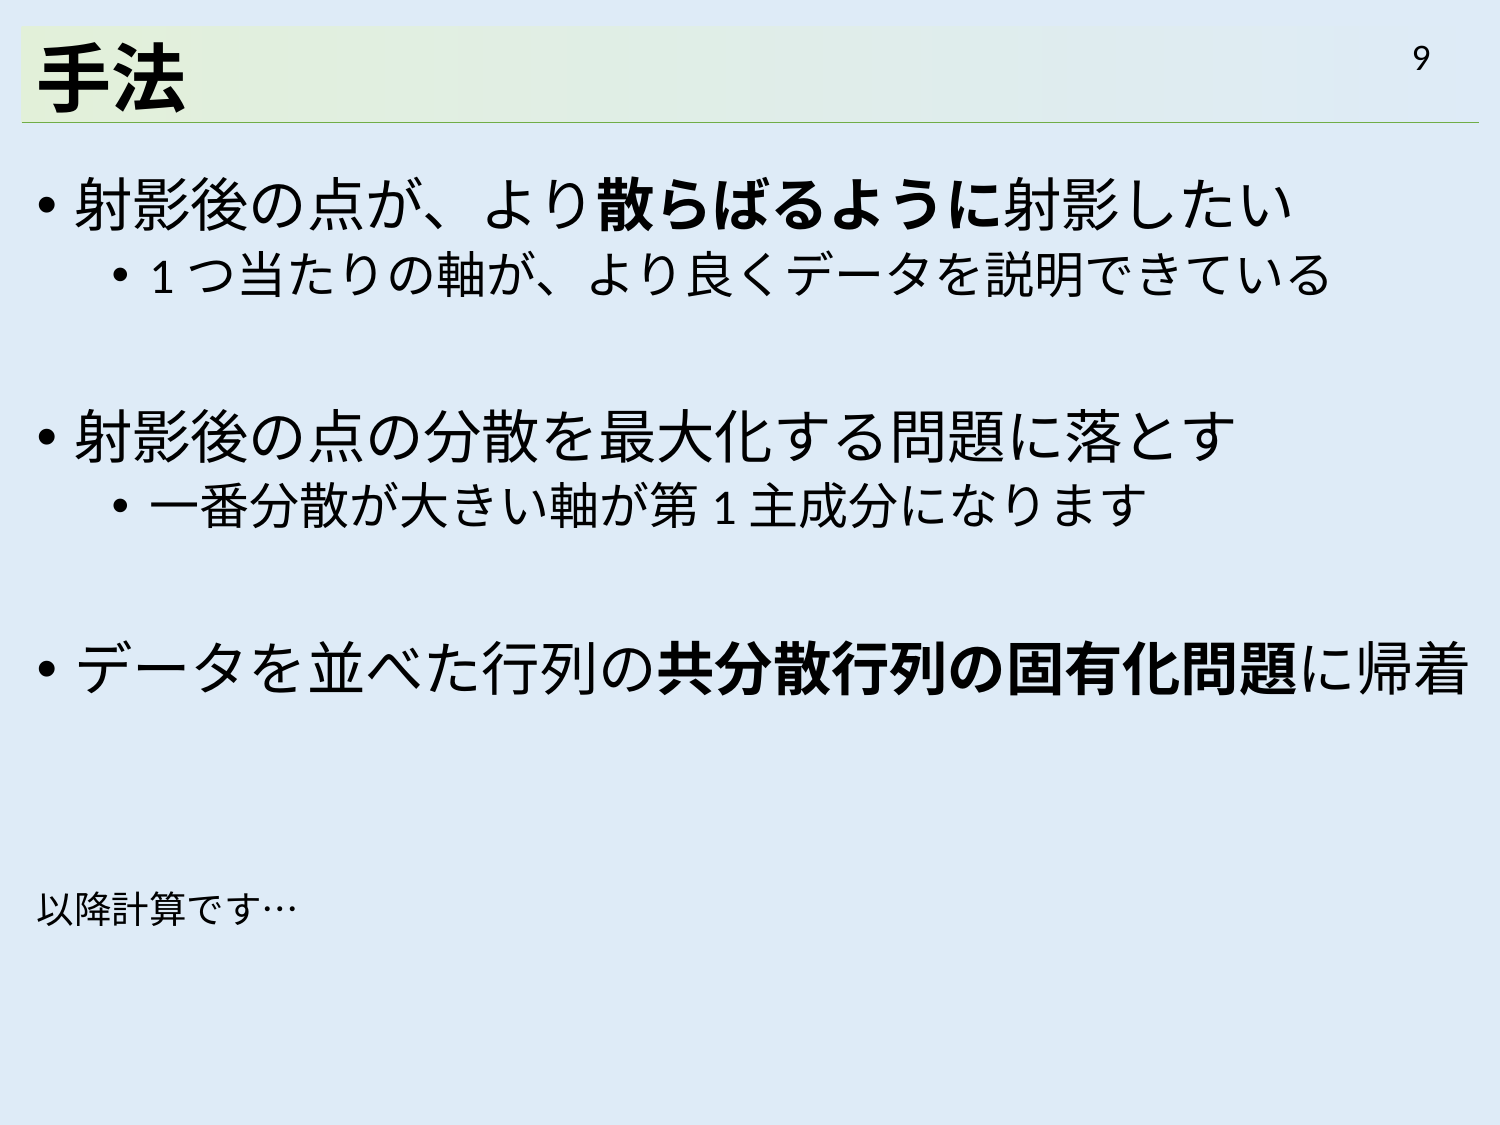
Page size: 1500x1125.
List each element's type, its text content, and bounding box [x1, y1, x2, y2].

title 手法 [21, 26, 1480, 139]
list 射影後の点が、より散らばるように射影したい 1つ当たりの軸が、より良くデータを説明できている 射影後の点の分散を最大化する問題に落とす 一番分散が大きい軸が第1主成分になります データを並べた行列の共分散行列の固有化問題に帰着 以降計算です… [21, 169, 1500, 1103]
